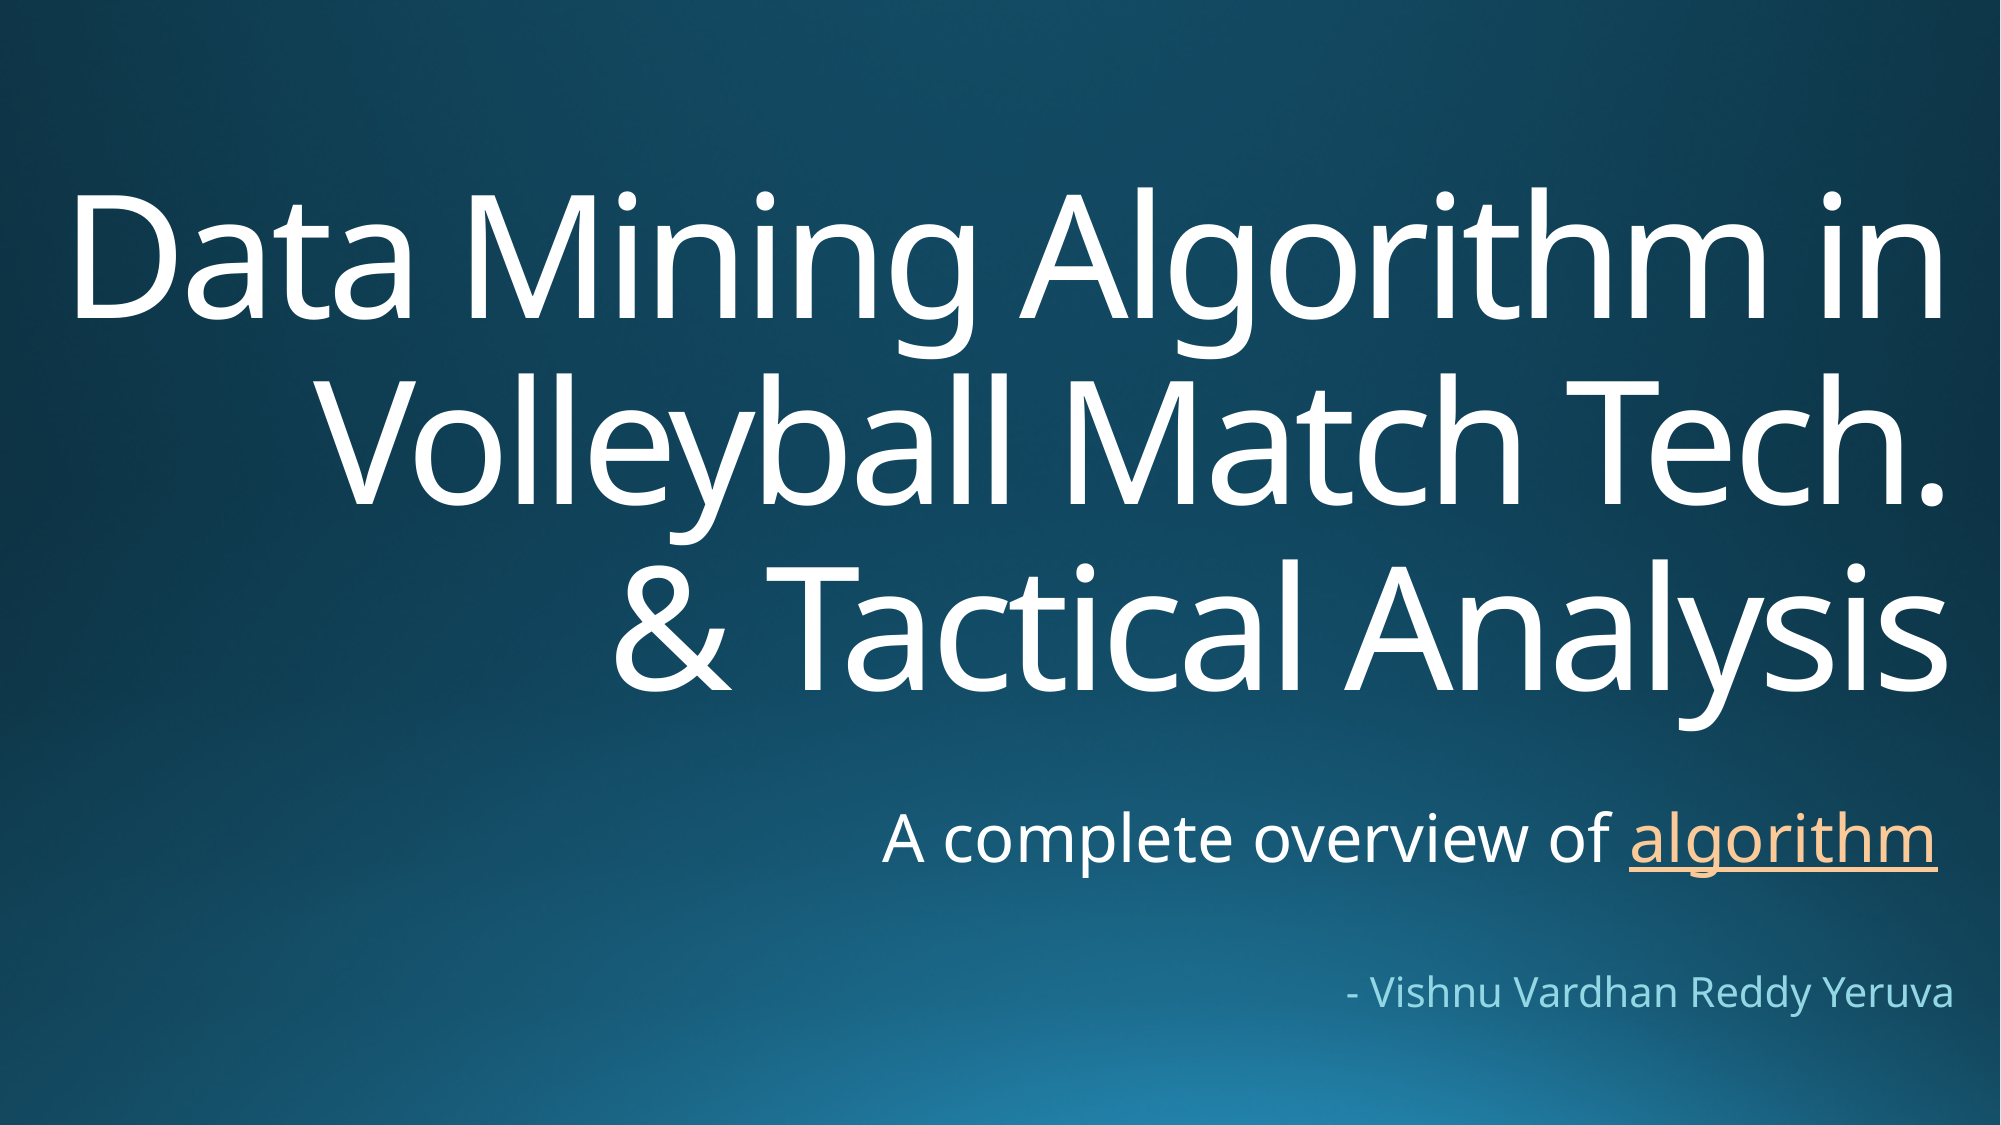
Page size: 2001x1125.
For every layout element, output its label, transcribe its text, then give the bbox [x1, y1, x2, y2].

text_box - Vishnu Vardhan Reddy Yeruva [470, 900, 1971, 1025]
subtitle A complete overview of algorithm [470, 762, 1971, 887]
title Data Mining Algorithm in Volleyball Match Tech. & Tactical Analysis [29, 162, 1971, 811]
picture [0, 0, 2001, 1125]
